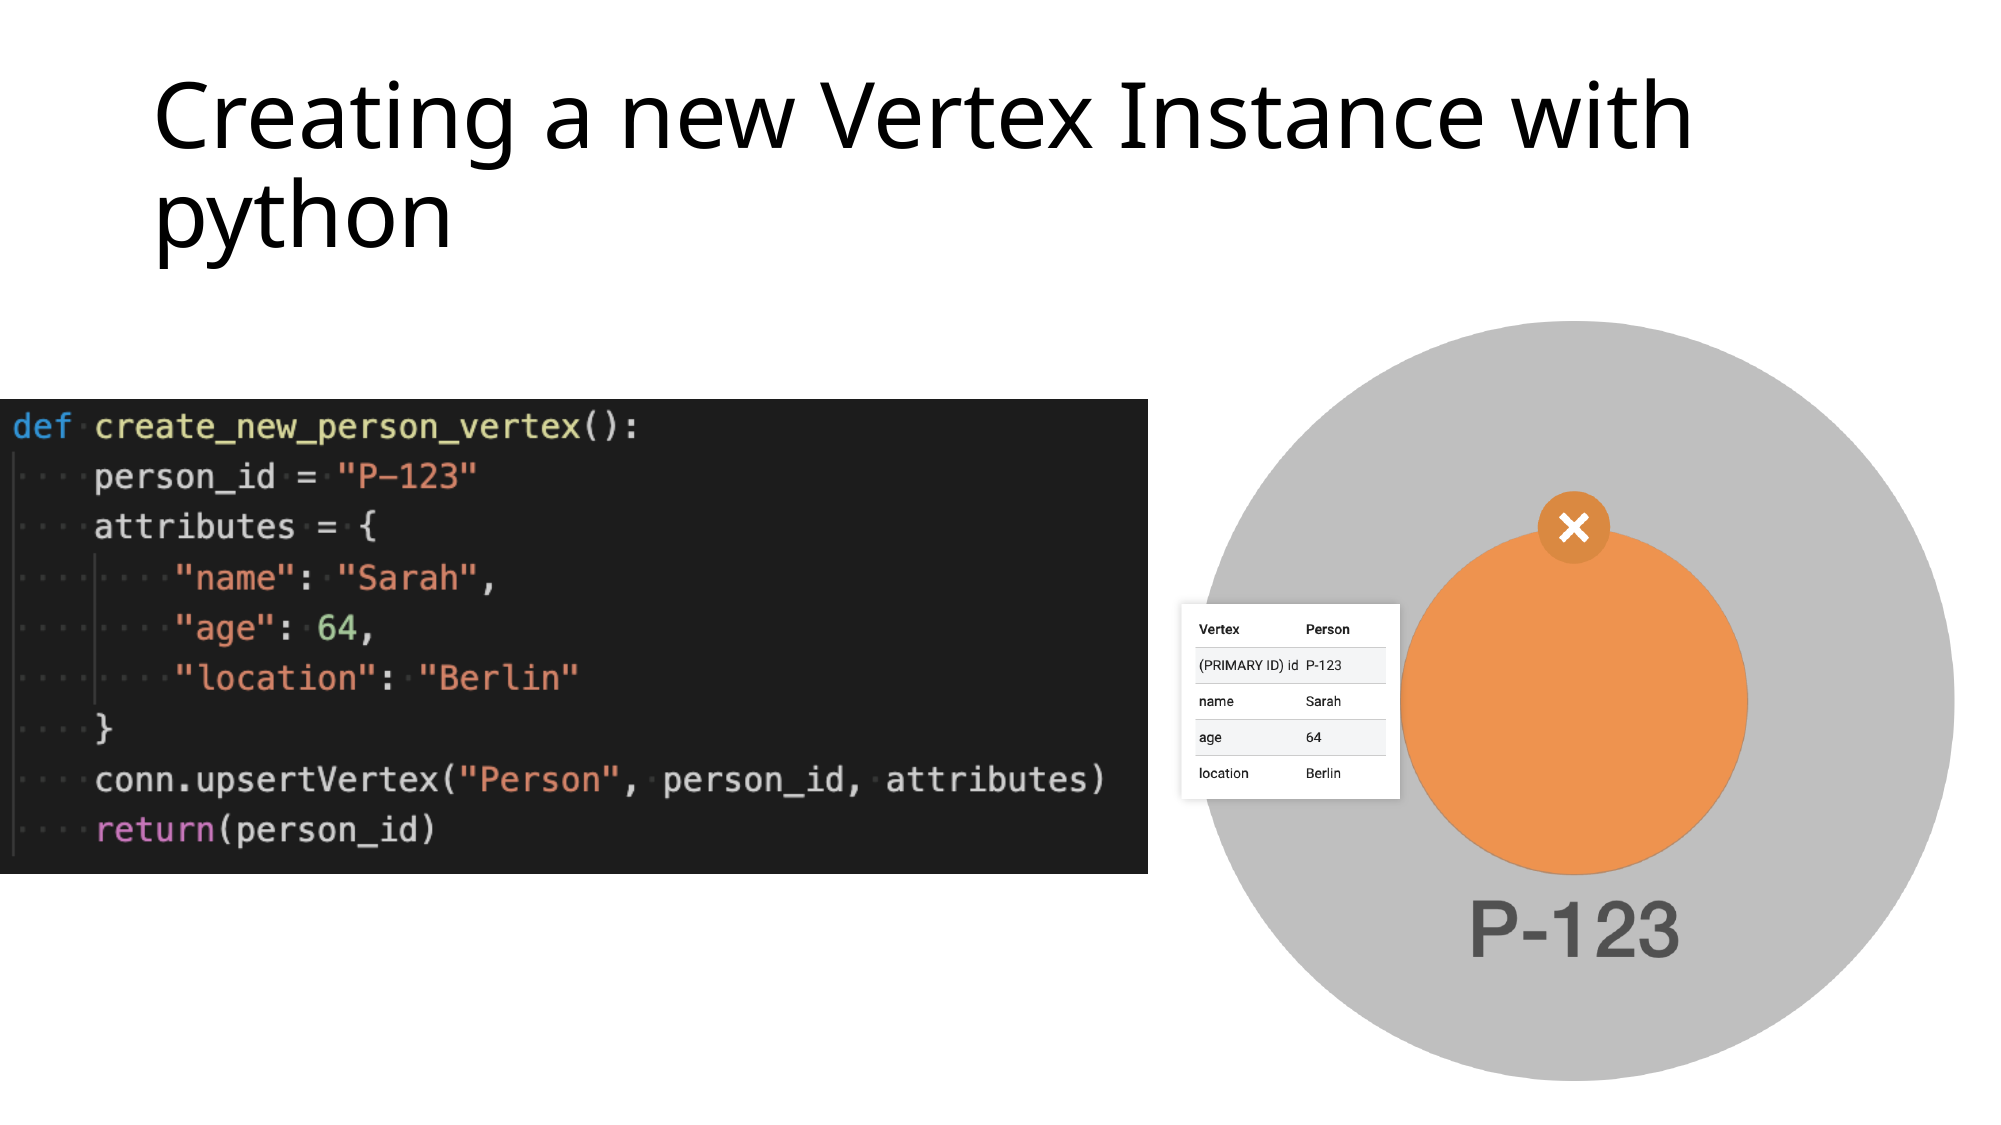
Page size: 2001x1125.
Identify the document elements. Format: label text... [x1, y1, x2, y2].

picture [0, 288, 2000, 1125]
title Creating a new Vertex Instance with python [137, 59, 1863, 278]
